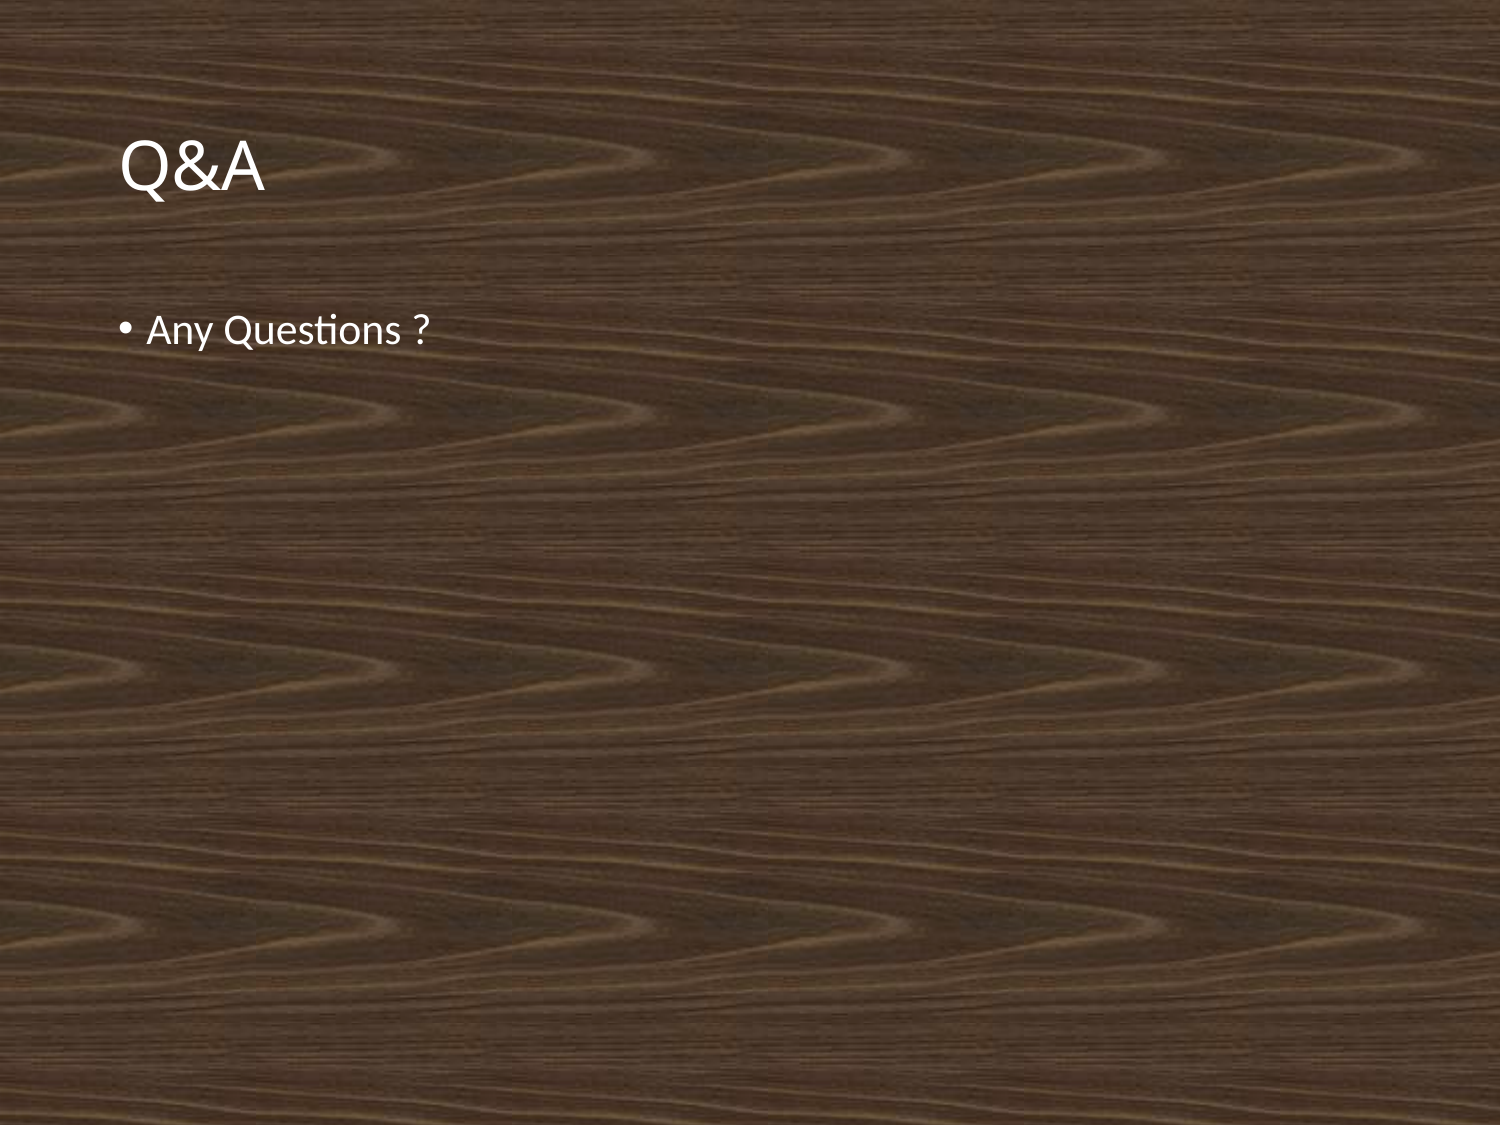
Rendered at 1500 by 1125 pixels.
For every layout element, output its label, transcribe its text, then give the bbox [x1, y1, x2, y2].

title Q&A [103, 59, 1397, 278]
picture [0, 0, 1500, 1125]
list Any Questions ? [103, 299, 1397, 1014]
